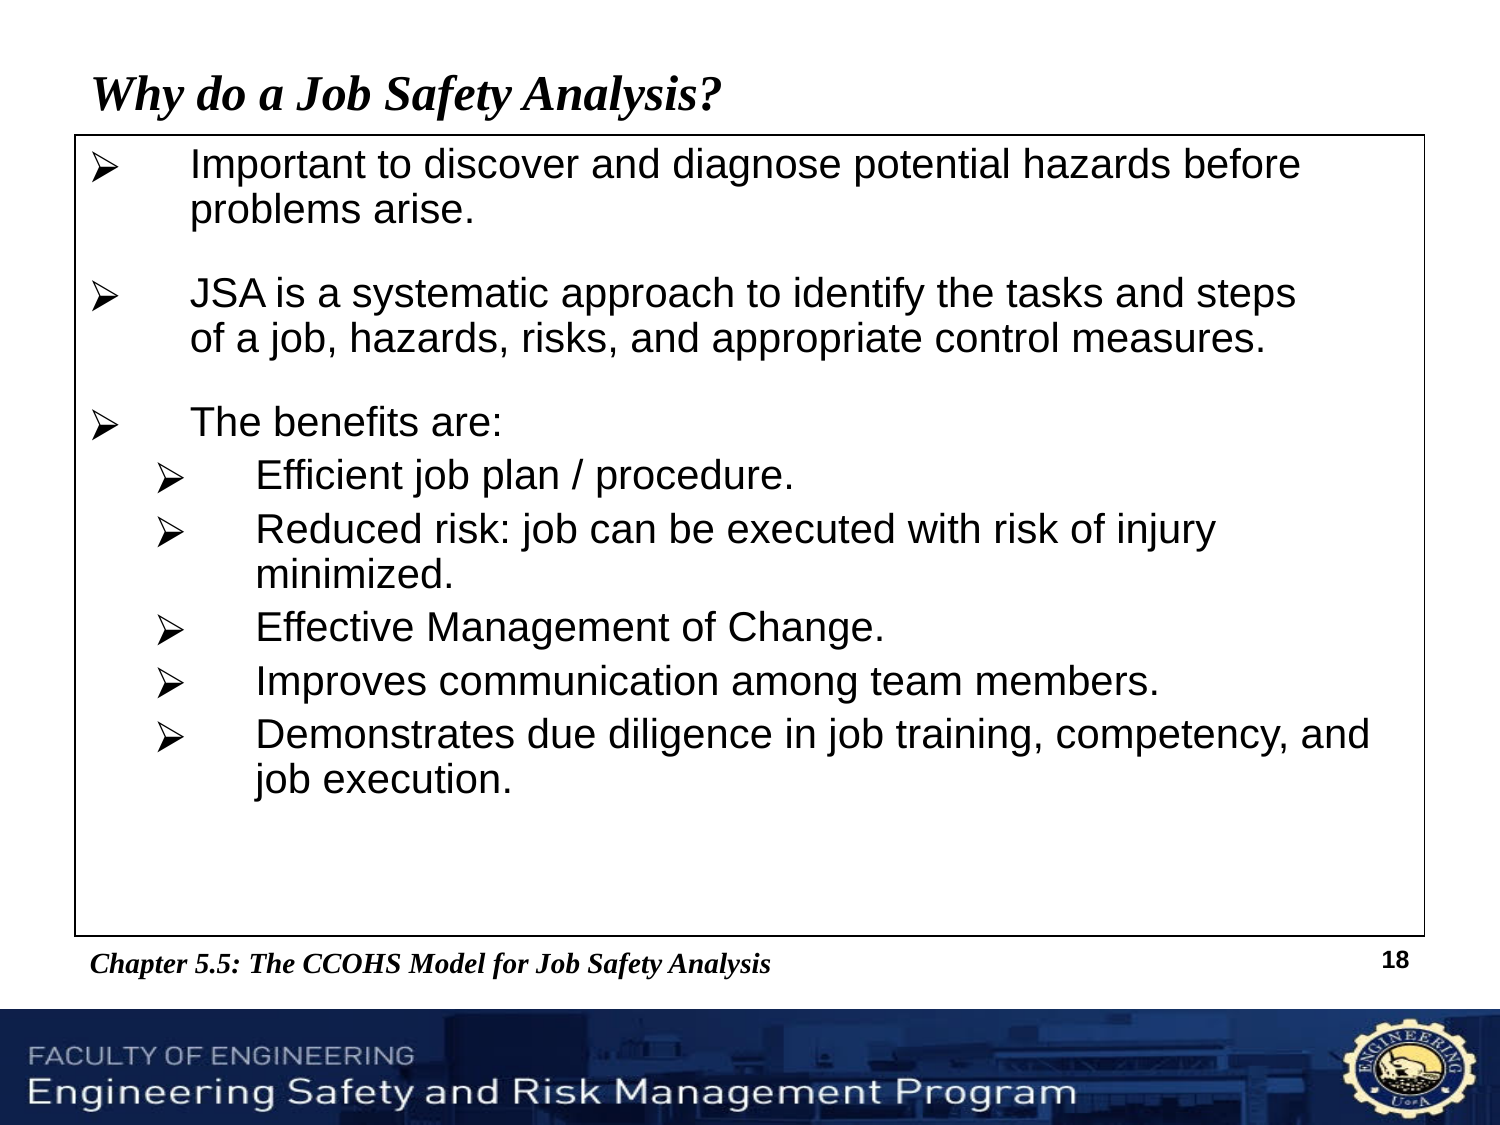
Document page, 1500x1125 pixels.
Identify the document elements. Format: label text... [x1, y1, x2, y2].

text_box 18 [1274, 936, 1425, 974]
list Important to discover and diagnose potential hazards before problems arise. JSA is a systematic approach to identify the tasks and steps of a job, hazards, risks, and appropriate control measures. The benefits are: Efficient job plan / procedure. Reduced risk: job can be executed with risk of injury minimized. Effective Management of Change. Improves communication among team members. Demonstrates due diligence in job training, competency, and job execution. [74, 135, 1425, 937]
text_box Why do a Job Safety Analysis? [74, 44, 1425, 135]
picture [0, 1008, 1500, 1125]
text_box Chapter 5.5: The CCOHS Model for Job Safety Analysis [74, 936, 822, 989]
